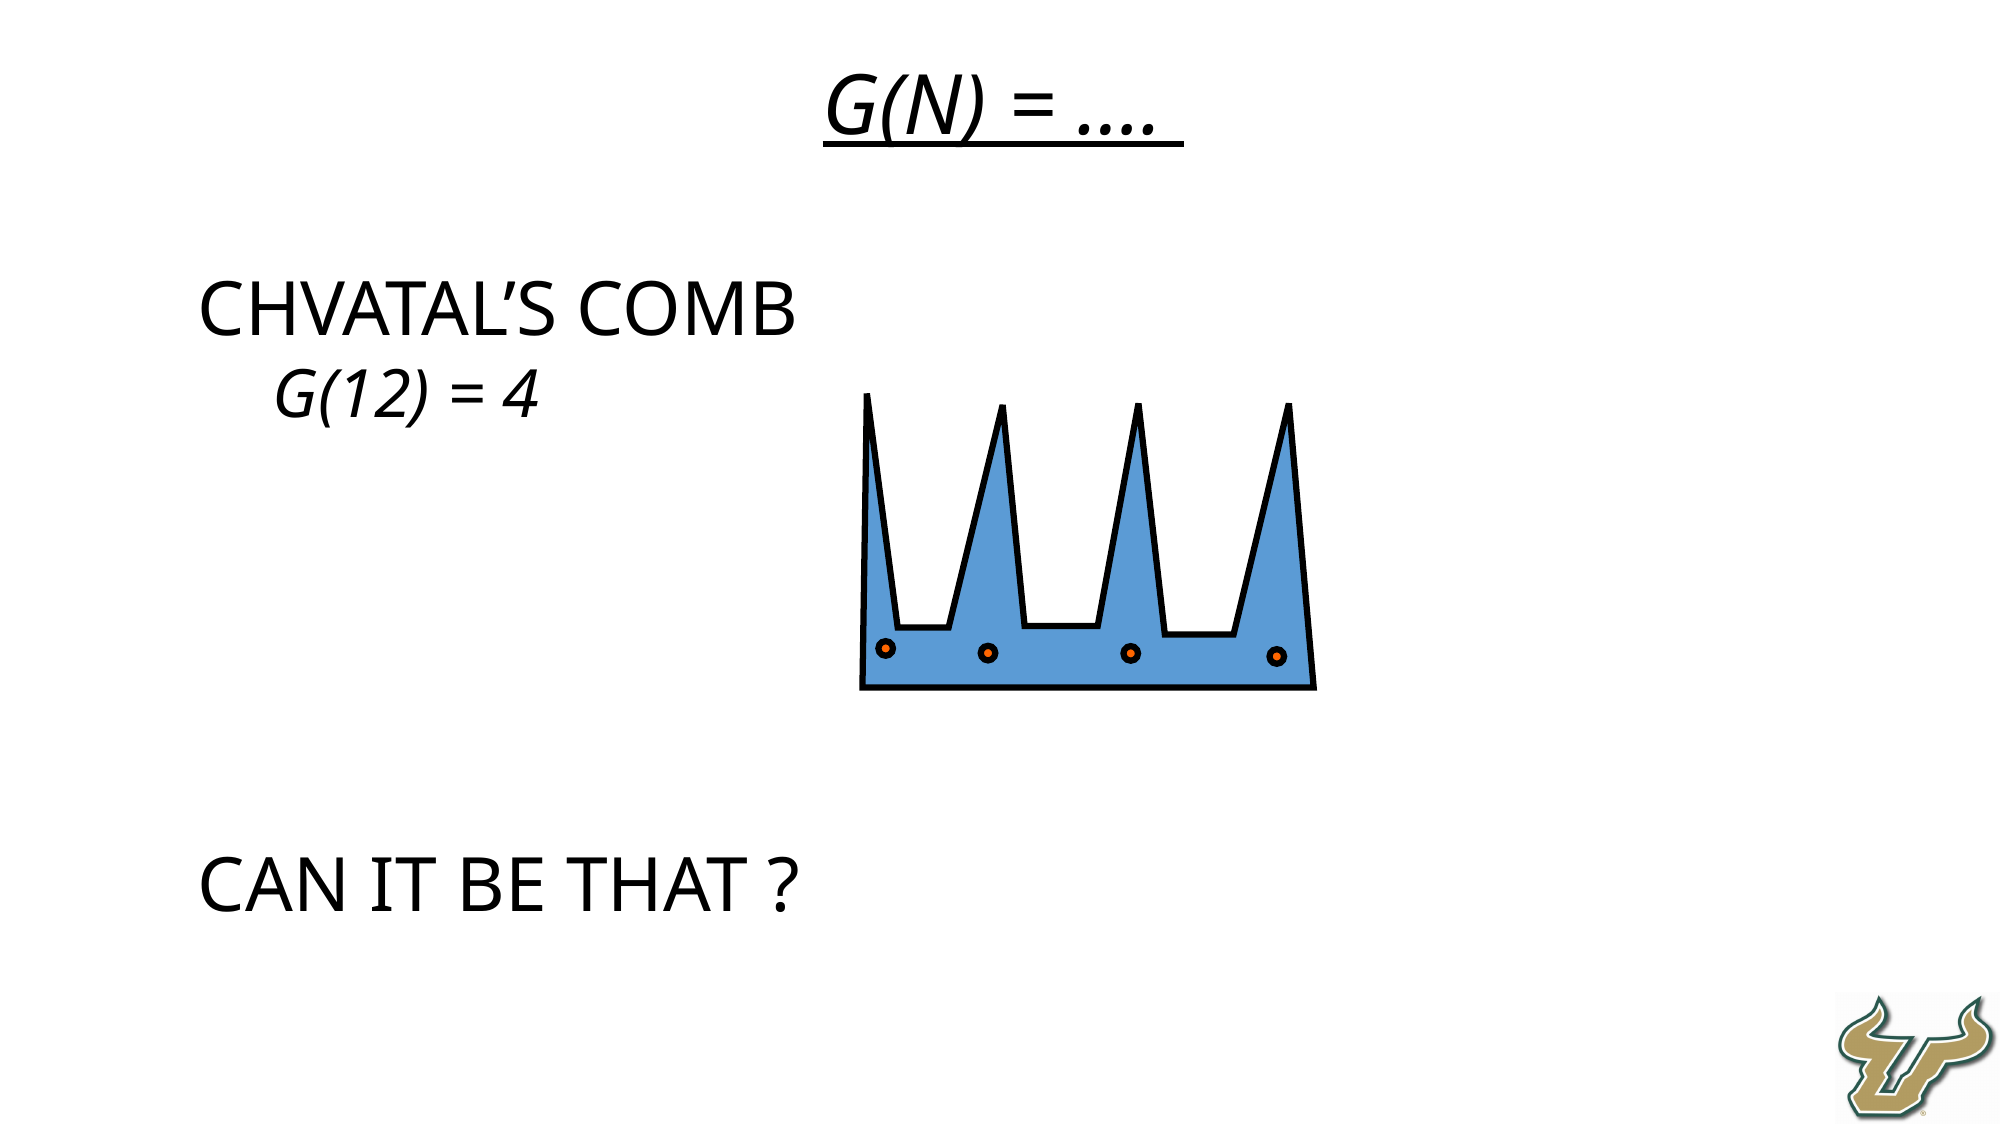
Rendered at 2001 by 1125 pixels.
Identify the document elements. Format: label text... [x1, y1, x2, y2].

picture [1835, 992, 2000, 1124]
text_box [980, 645, 996, 661]
list G(N) = …. [261, 43, 1739, 172]
text_box [1269, 649, 1285, 664]
text_box [1123, 646, 1139, 661]
text_box [862, 393, 1314, 688]
text_box [878, 641, 893, 656]
